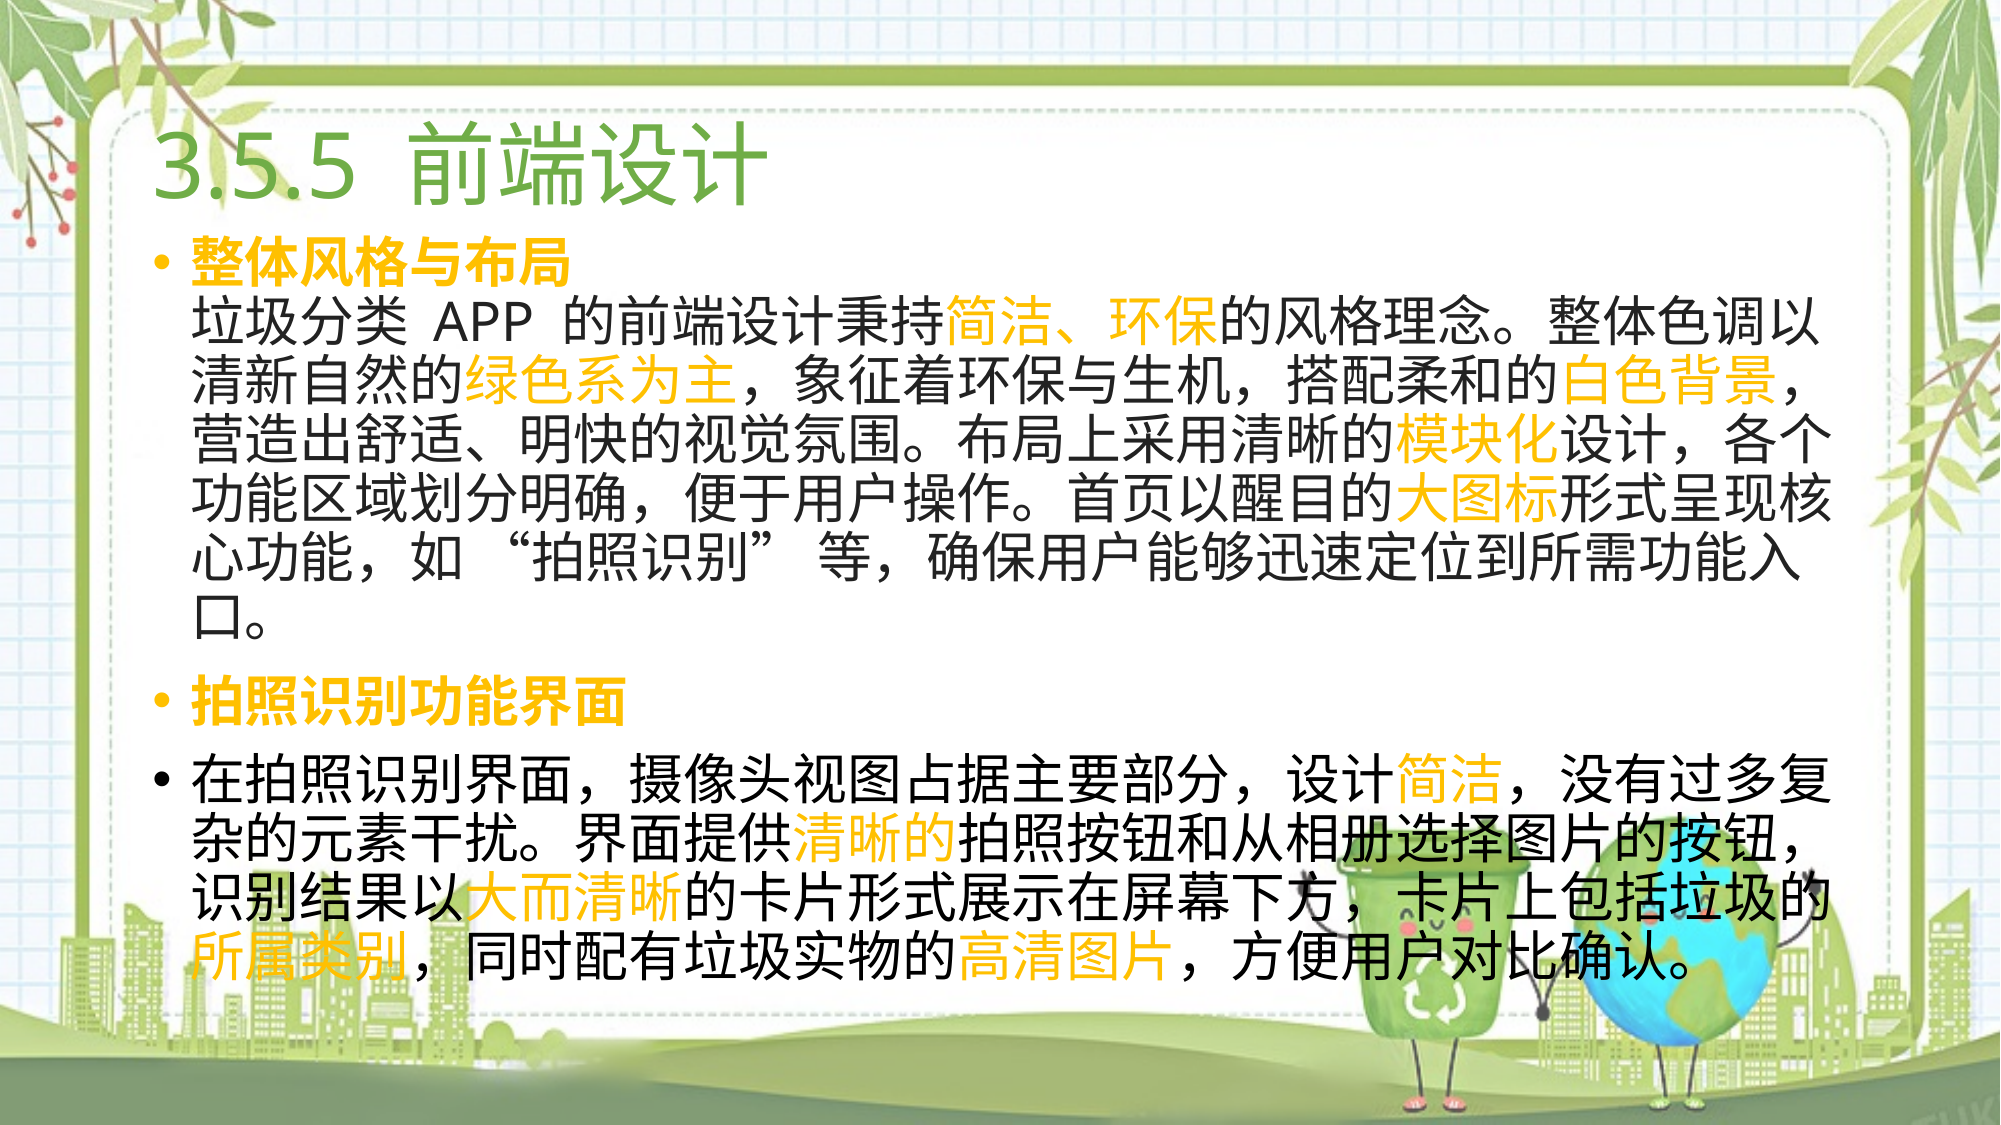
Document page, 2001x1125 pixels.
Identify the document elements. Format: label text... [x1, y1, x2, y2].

title 3.5.5 前端设计 [137, 59, 1863, 228]
list 整体风格与布局 垃圾分类 APP 的前端设计秉持简洁、环保的风格理念。整体色调以清新自然的绿色系为主，象征着环保与生机，搭配柔和的白色背景，营造出舒适、明快的视觉氛围。布局上采用清晰的模块化设计，各个功能区域划分明确，便于用户操作。首页以醒目的大图标形式呈现核心功能，如 “拍照识别” 等，确保用户能够迅速定位到所需功能入口。 拍照识别功能界面 在拍照识别界面，摄像头视图占据主要部分，设计简洁，没有过多复杂的元素干扰。界面提供清晰的拍照按钮和从相册选择图片的按钮，识别结果以大而清晰的卡片形式展示在屏幕下方，卡片上包括垃圾的所属类别，同时配有垃圾实物的高清图片，方便用户对比确认。 [137, 228, 1863, 1014]
